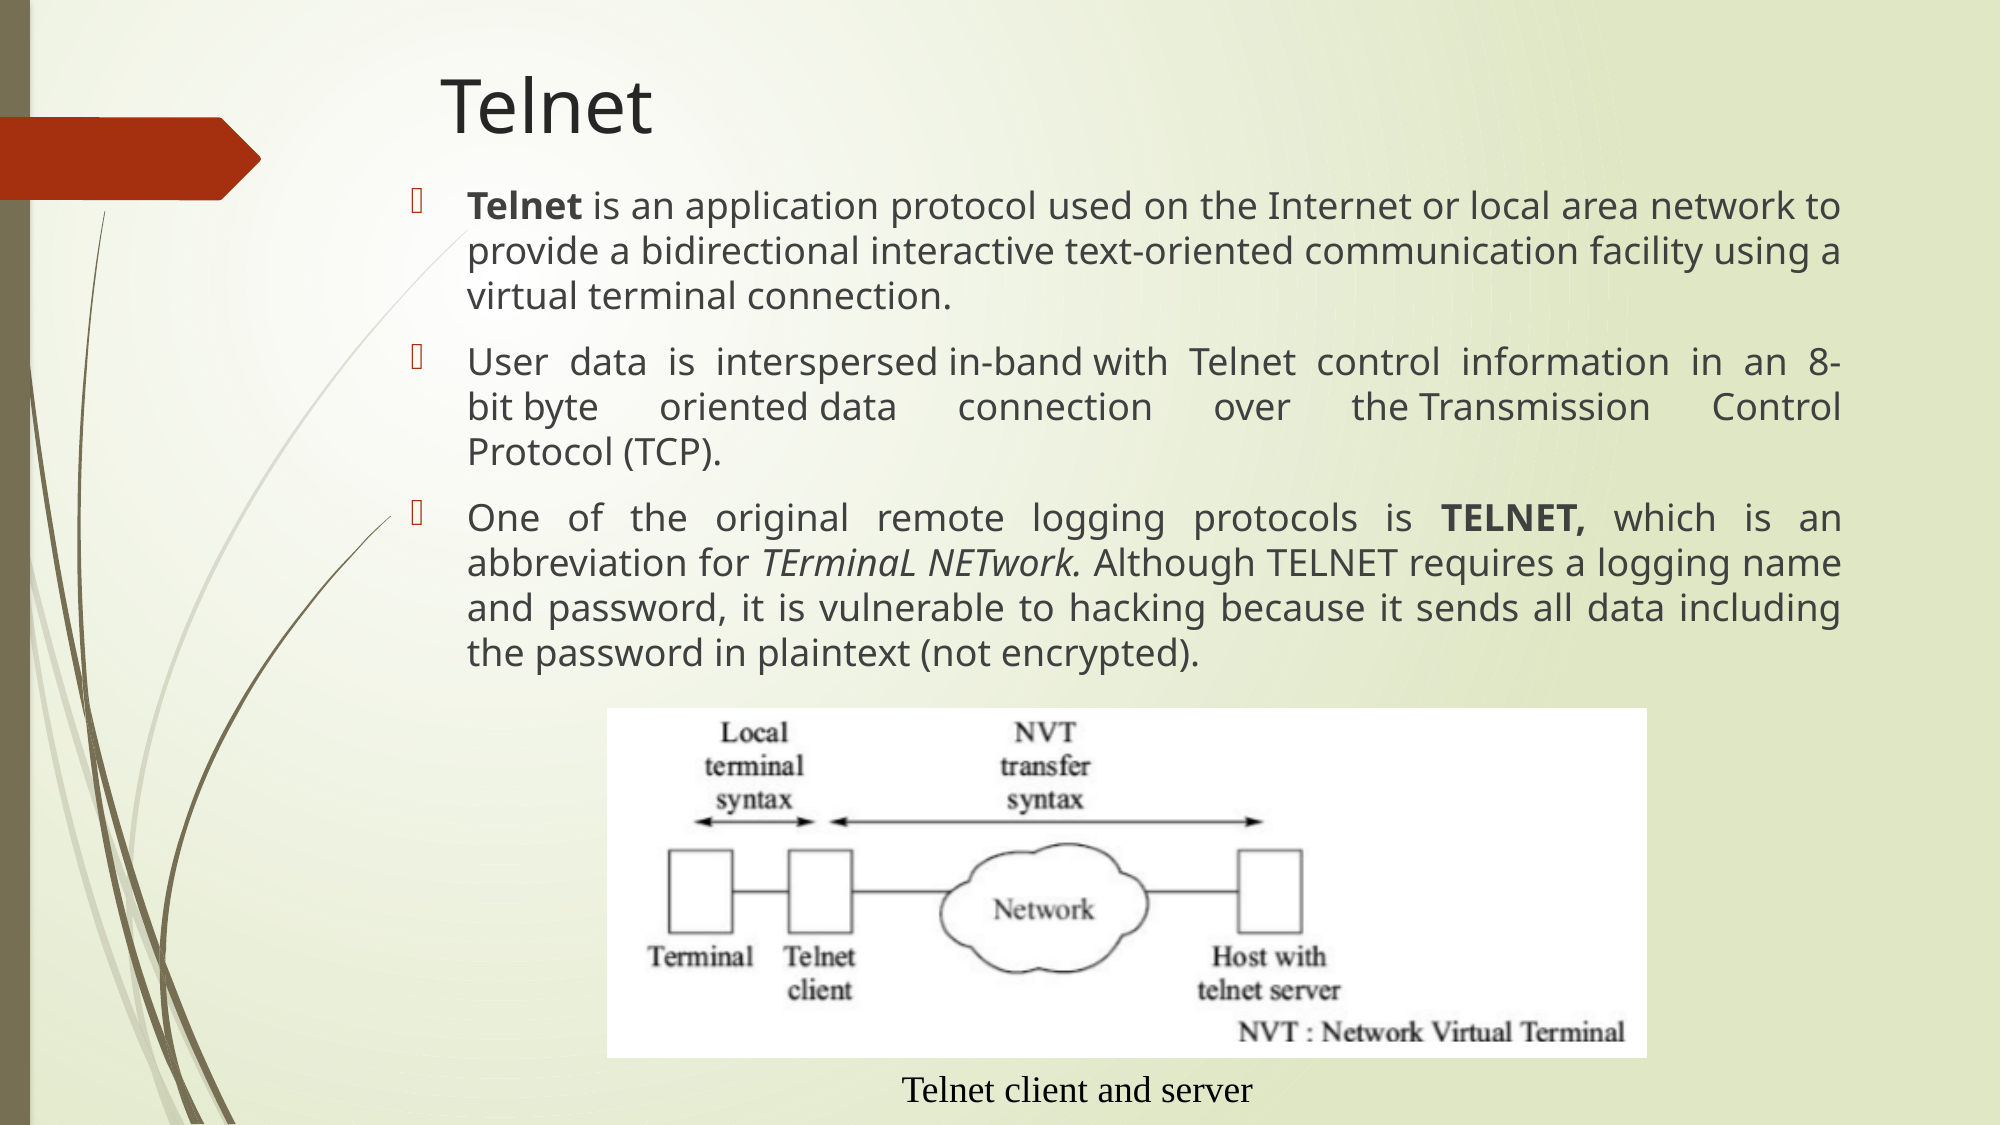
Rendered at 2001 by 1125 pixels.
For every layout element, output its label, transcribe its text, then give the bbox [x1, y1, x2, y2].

text_box Telnet client and server [886, 1067, 1269, 1118]
list Telnet is an application protocol used on the Internet or local area network to provide a bidirectional interactive text-oriented communication facility using a virtual terminal connection. User data is interspersed in-band with Telnet control information in an 8-bit byte oriented data connection over the Transmission Control Protocol (TCP). One of the original remote logging protocols is TELNET, which is an abbreviation for TErminaL NETwork. Although TELNET requires a logging name and password, it is vulnerable to hacking because it sends all data including the password in plaintext (not encrypted). [395, 175, 1859, 795]
picture [607, 708, 1647, 1059]
title Telnet [425, 50, 1888, 261]
